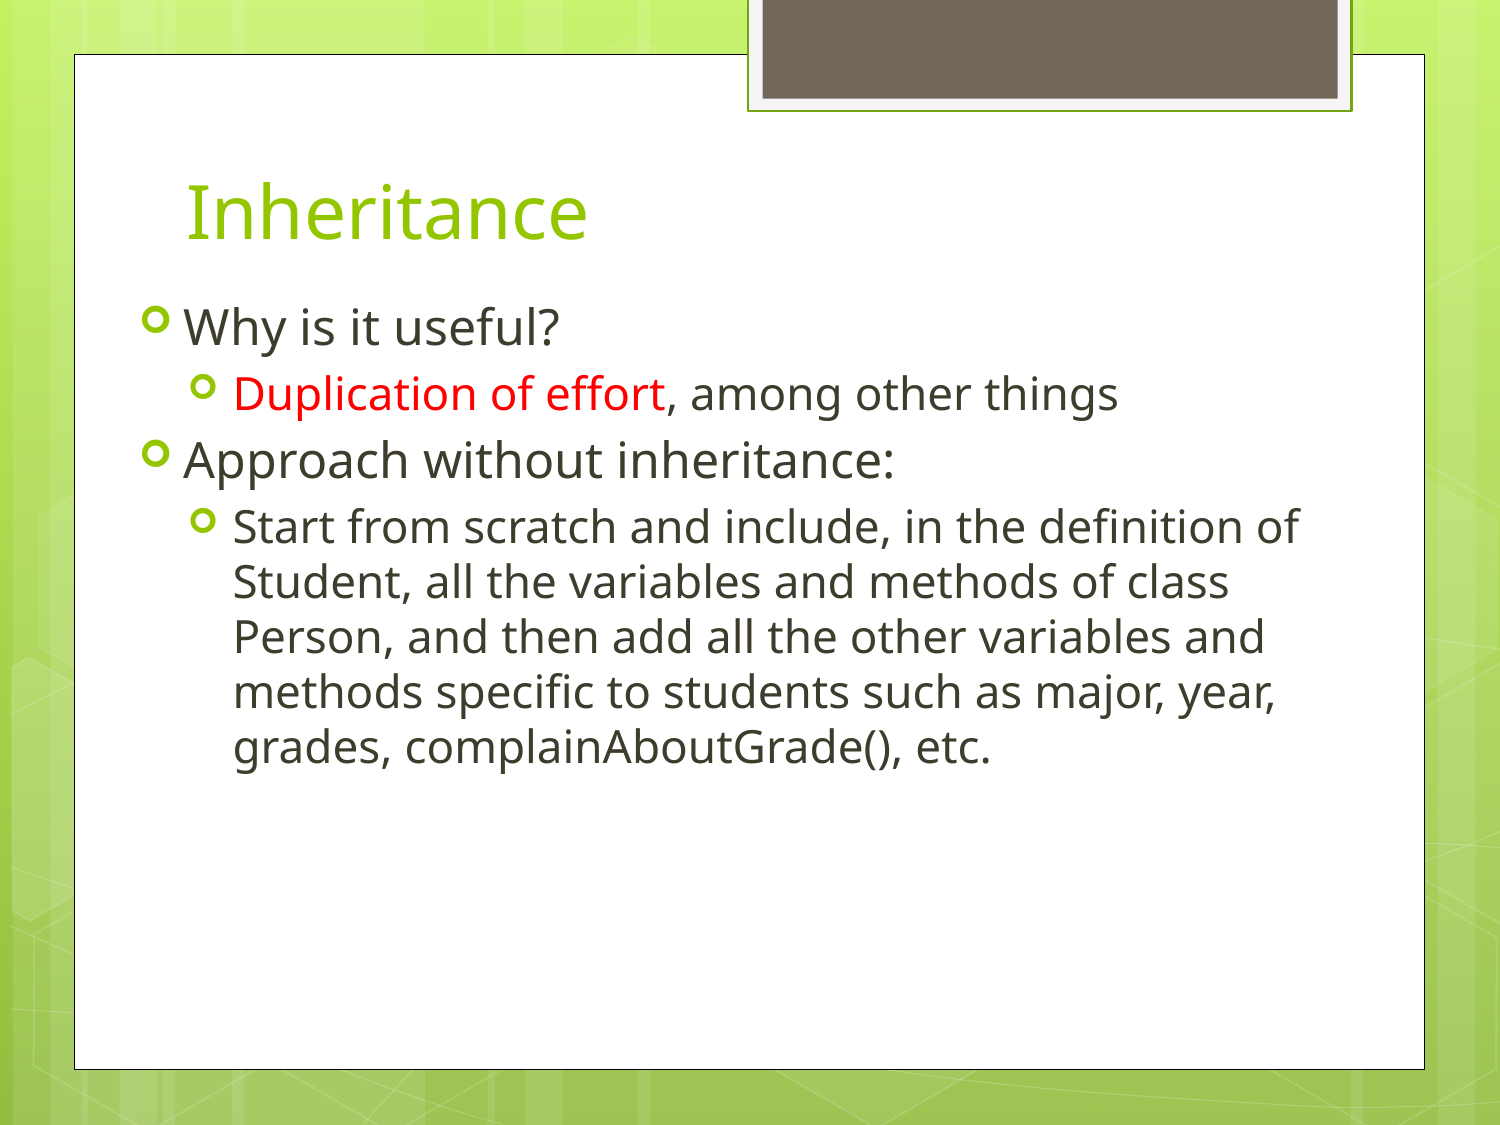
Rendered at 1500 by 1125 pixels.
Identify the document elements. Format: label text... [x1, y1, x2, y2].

title Inheritance [171, 75, 1324, 263]
list Why is it useful? Duplication of effort, among other things Approach without inheritance: Start from scratch and include, in the definition of Student, all the variables and methods of class Person, and then add all the other variables and methods specific to students such as major, year, grades, complainAboutGrade(), etc. [112, 287, 1388, 1063]
